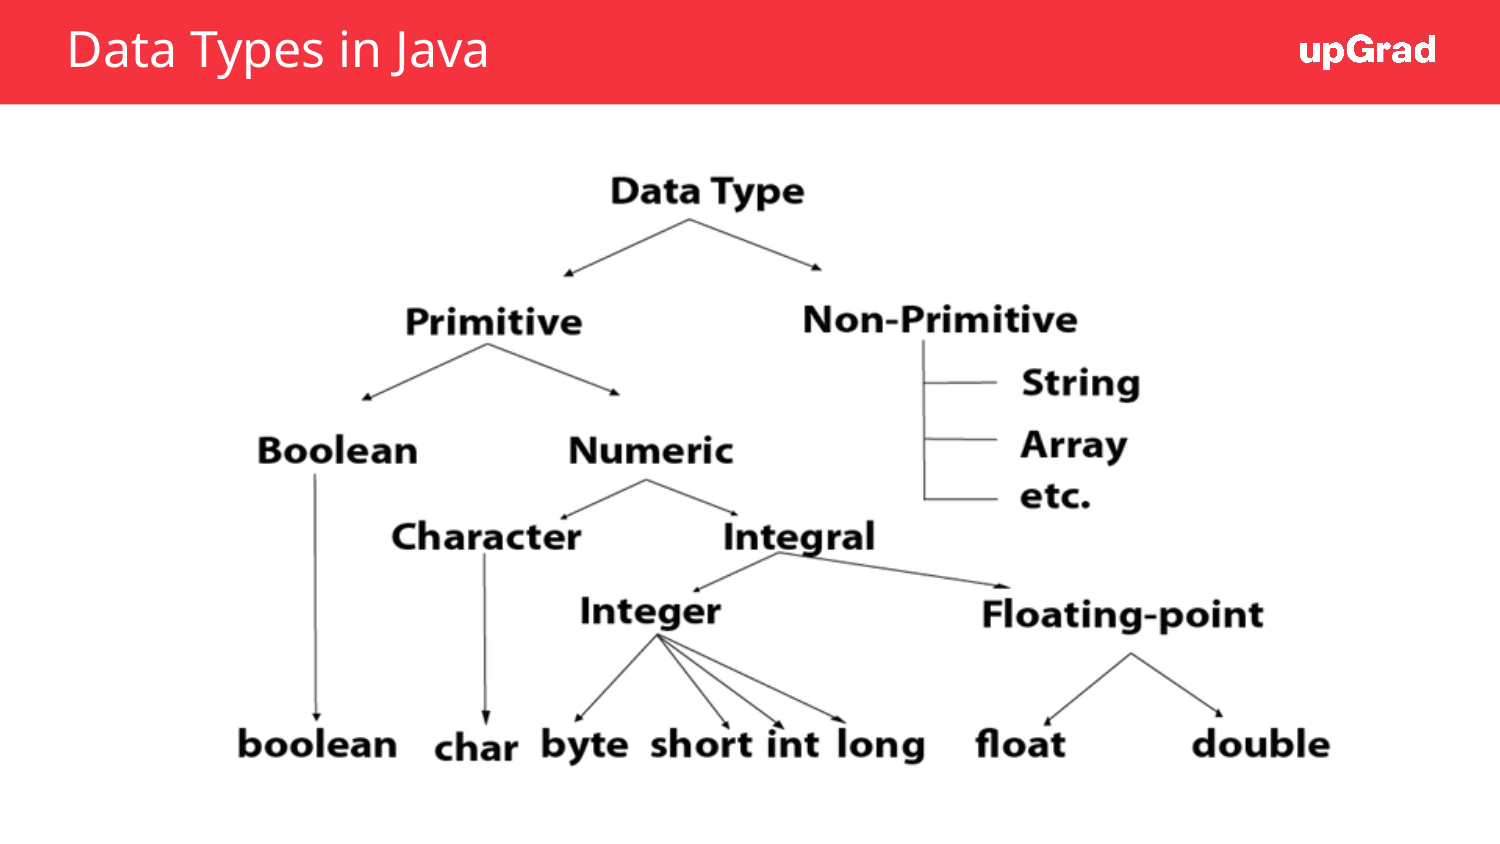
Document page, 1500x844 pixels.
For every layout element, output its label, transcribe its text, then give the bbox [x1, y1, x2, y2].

picture [1300, 34, 1435, 70]
title Data Types in Java [51, 20, 665, 83]
picture [237, 169, 1332, 772]
